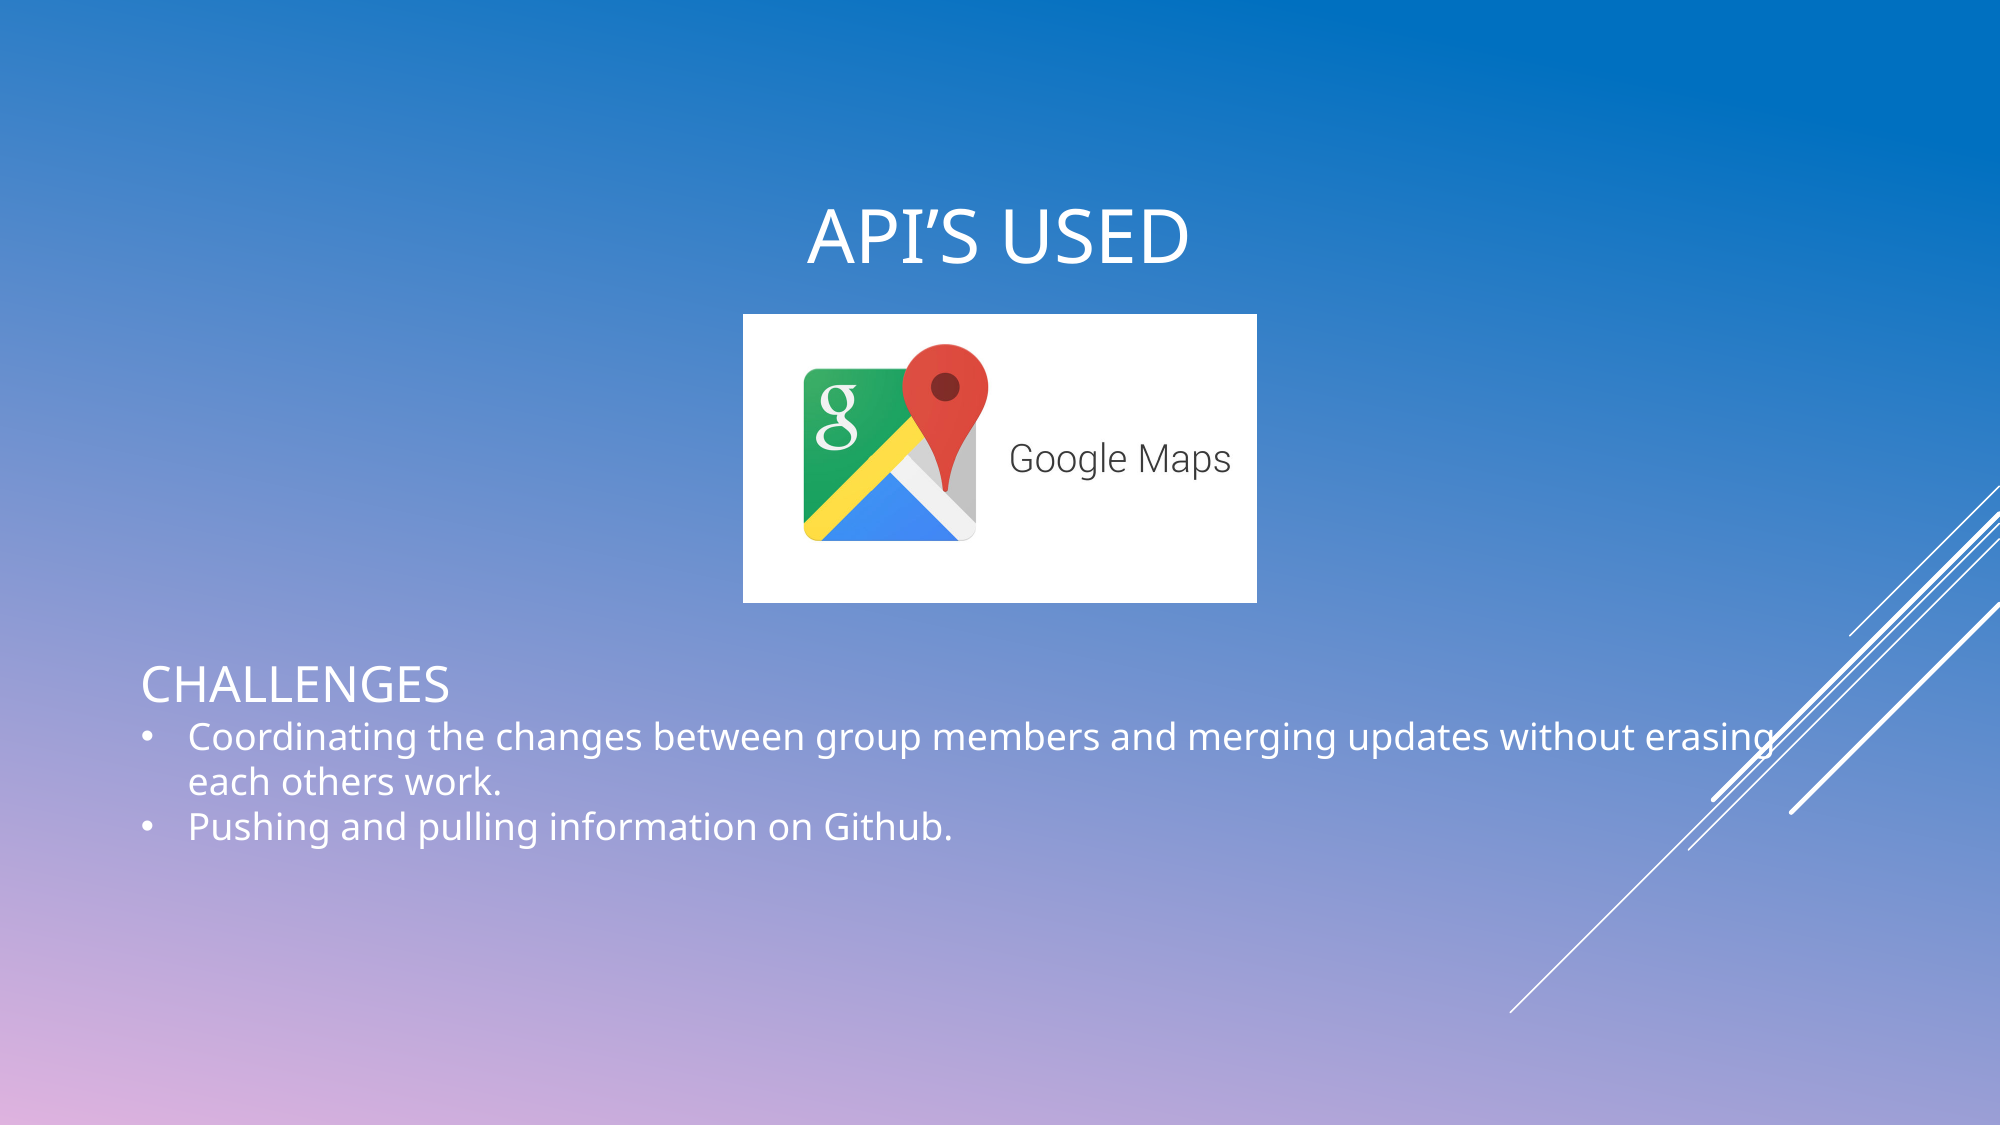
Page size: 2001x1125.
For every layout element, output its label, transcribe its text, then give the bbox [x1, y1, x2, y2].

text_box CHALLENGES Coordinating the changes between group members and merging updates without erasing each others work. Pushing and pulling information on Github. [126, 645, 1874, 856]
title API’s used [631, 109, 1369, 357]
picture [743, 313, 1257, 603]
